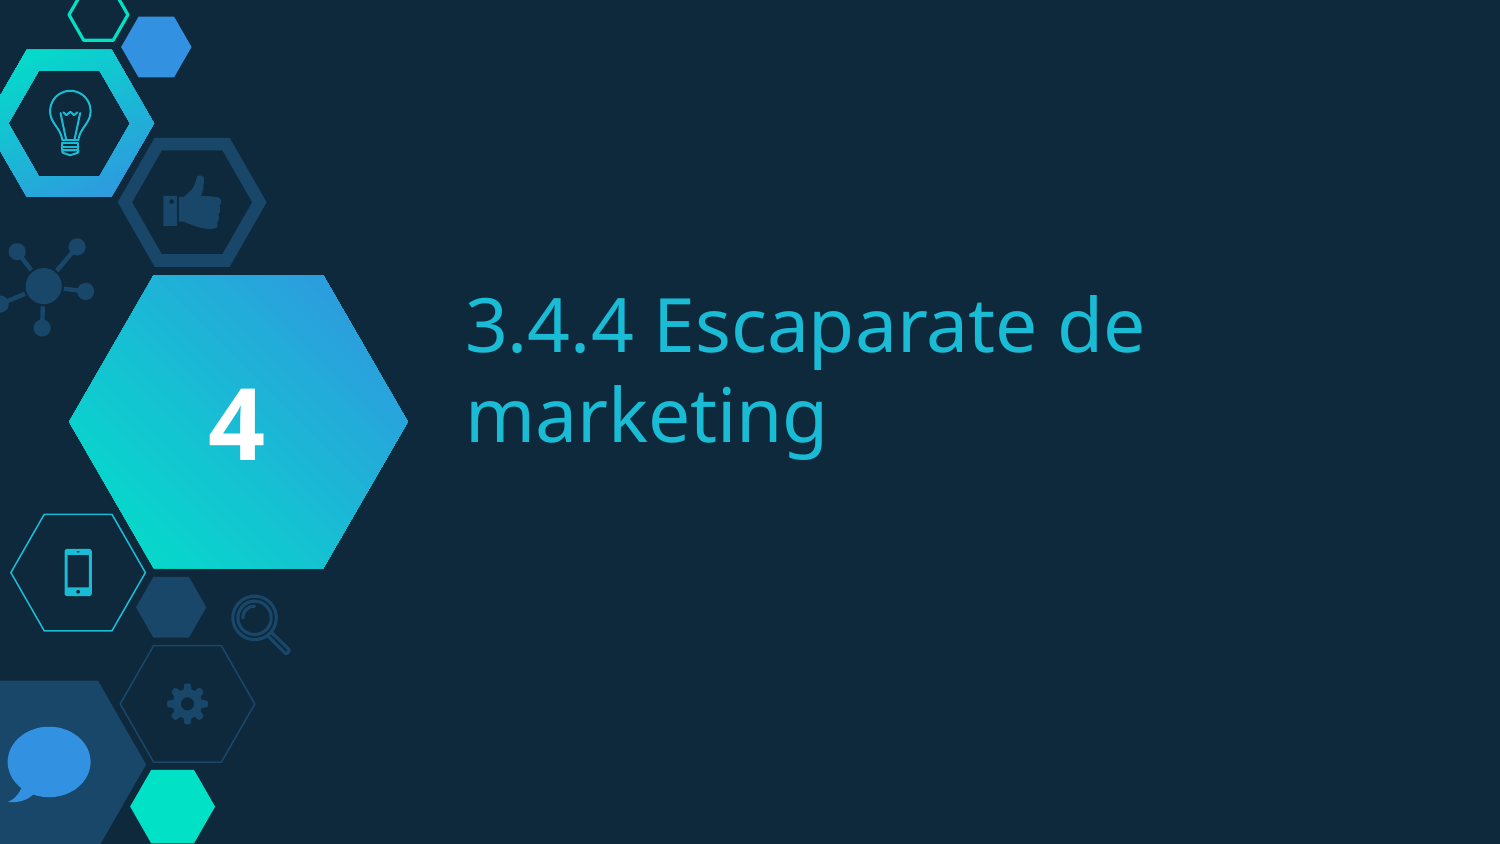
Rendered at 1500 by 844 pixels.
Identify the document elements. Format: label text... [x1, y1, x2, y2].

title 3.4.4 Escaparate de marketing [450, 282, 1433, 473]
text_box 4 [67, 274, 407, 566]
